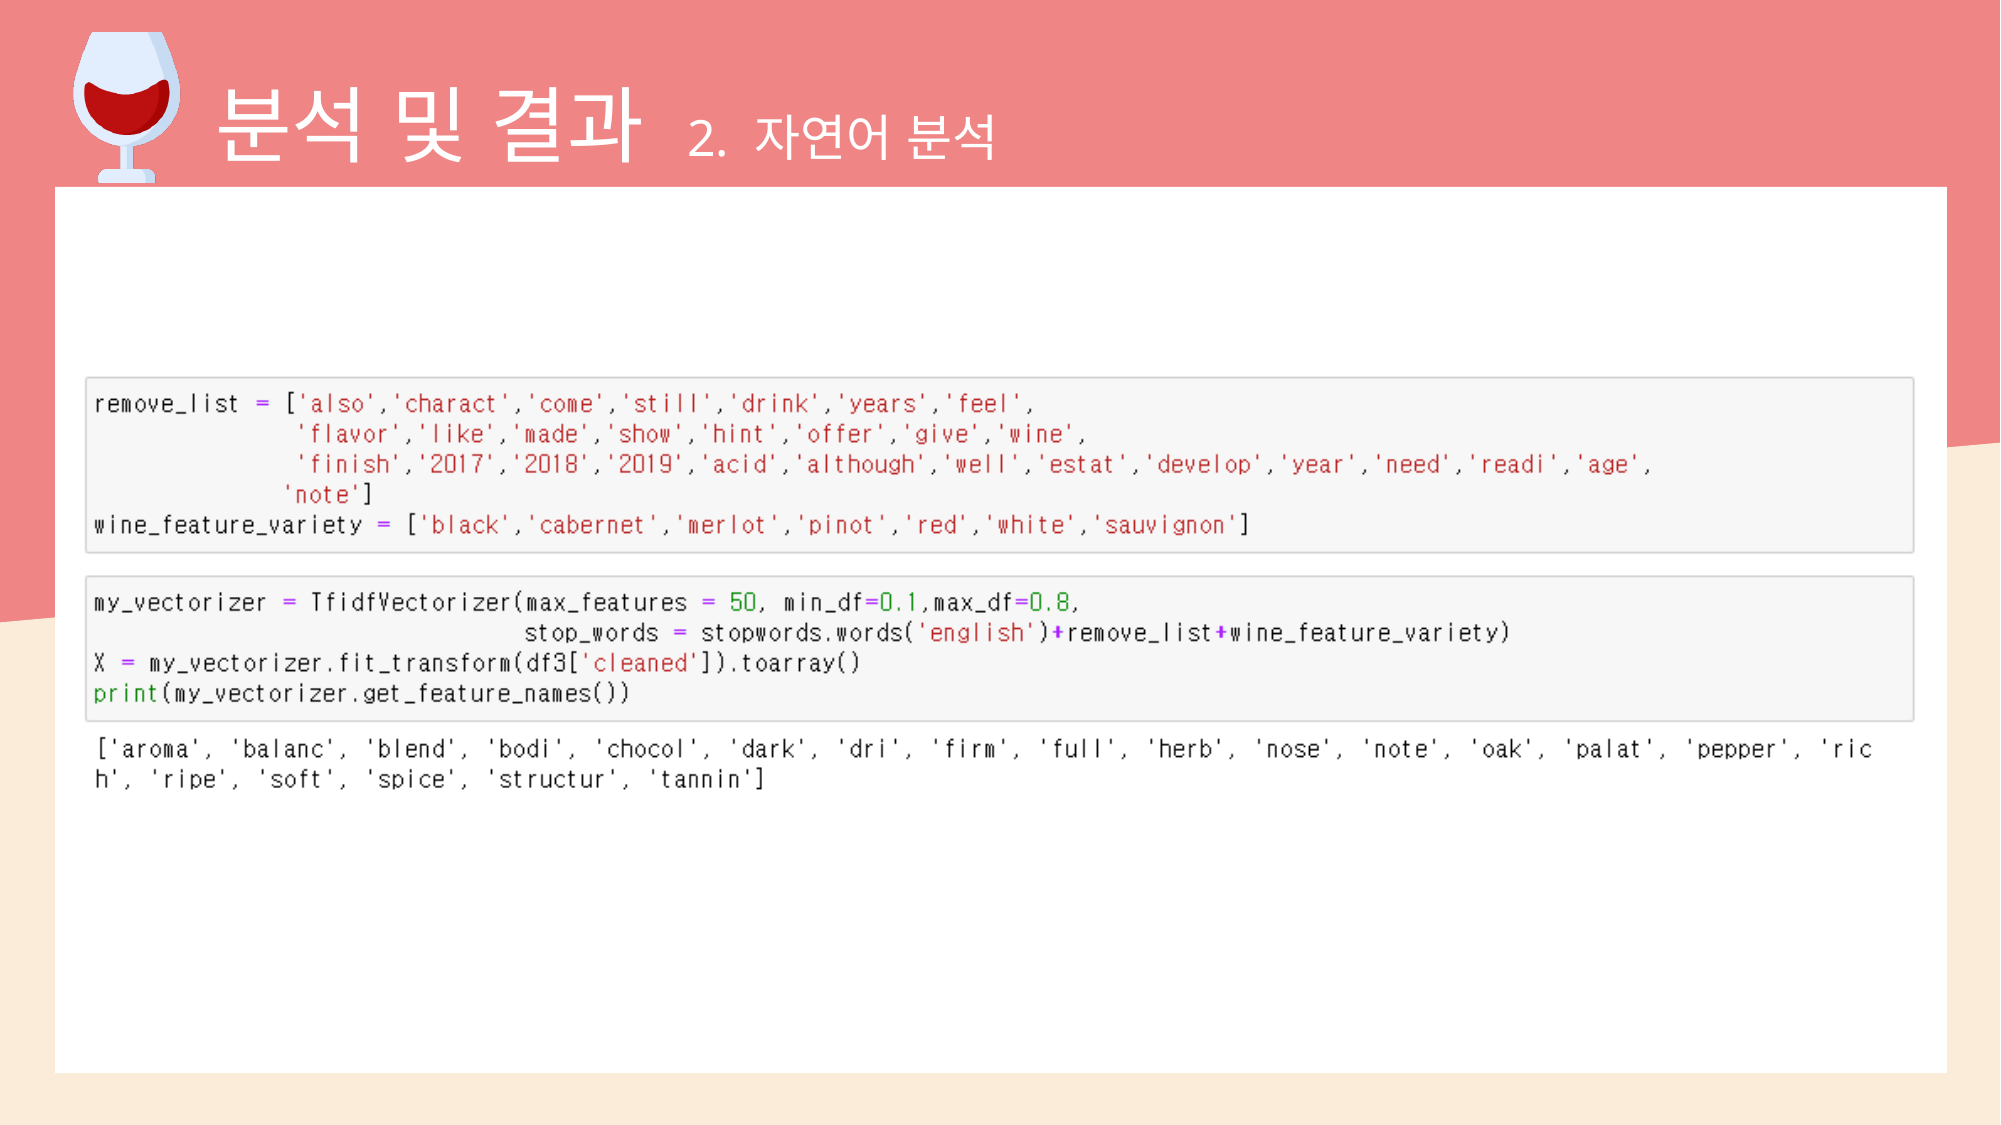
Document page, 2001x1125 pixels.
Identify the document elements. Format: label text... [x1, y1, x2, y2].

picture [76, 372, 1926, 821]
text_box [55, 186, 1947, 1073]
text_box [0, 442, 2000, 1125]
text_box 분석 및 결과 2. 자연어 분석 [204, 65, 1076, 181]
picture [52, 32, 201, 183]
